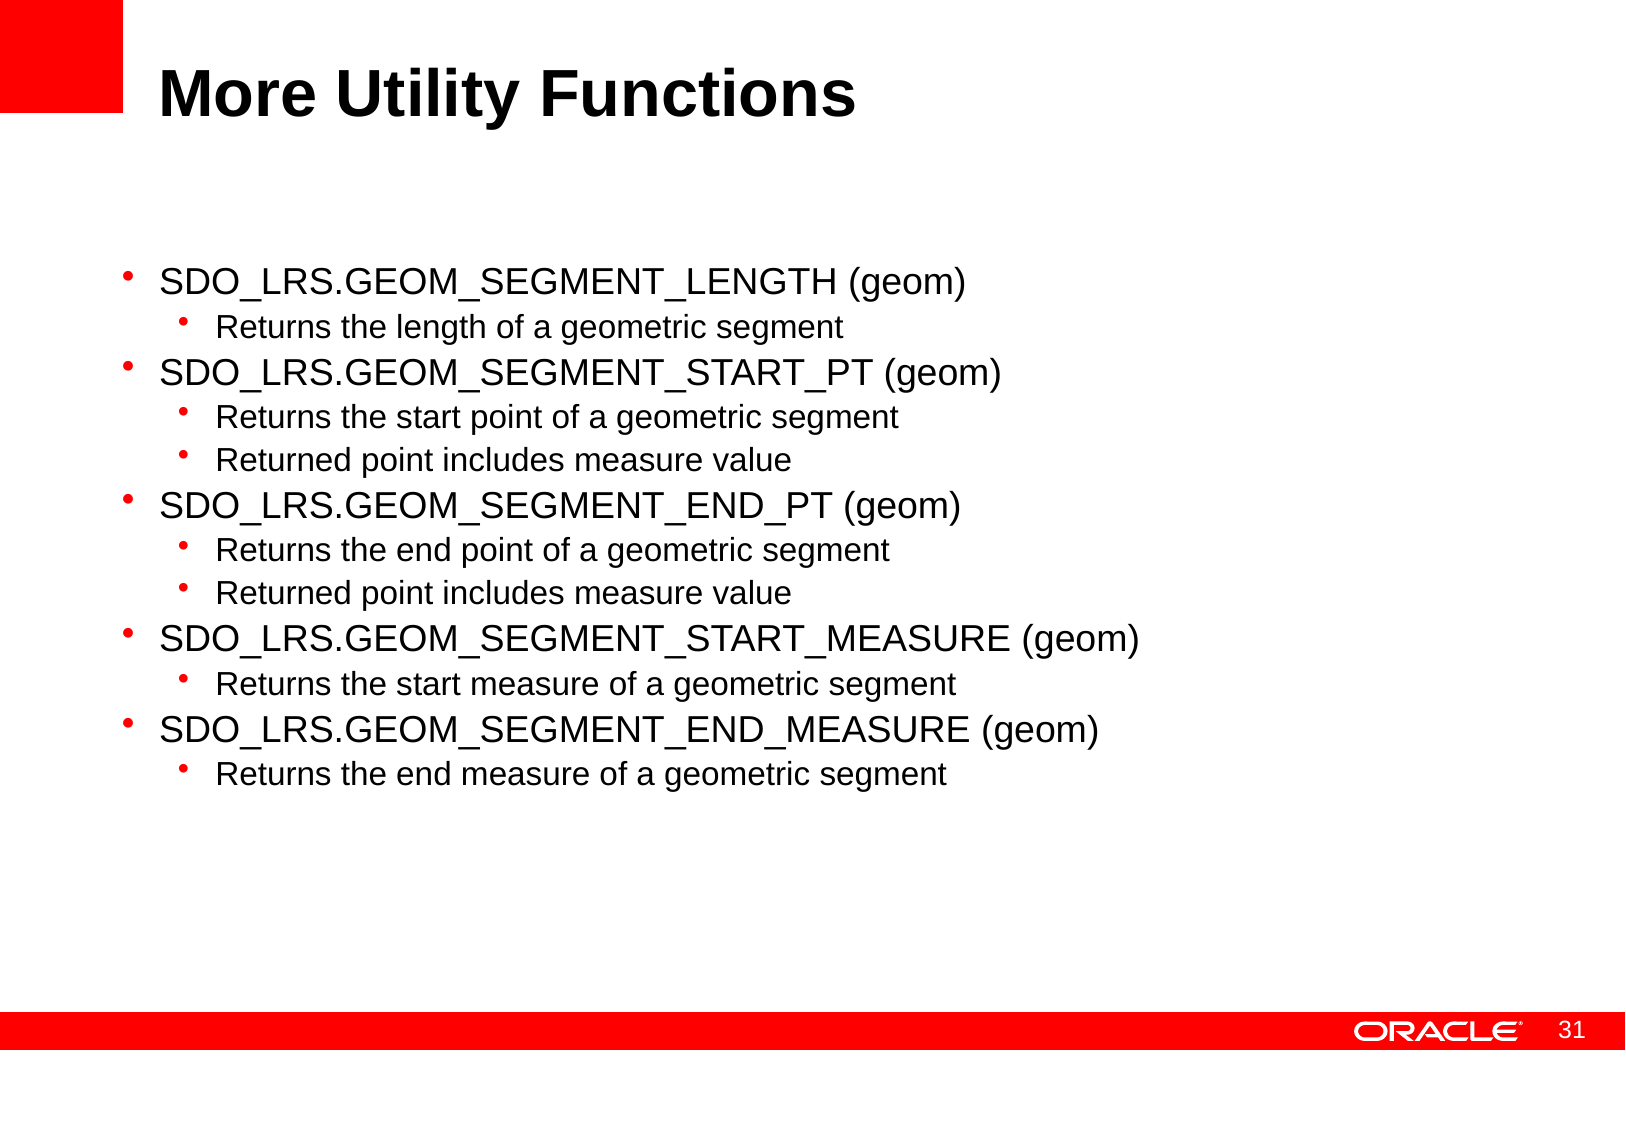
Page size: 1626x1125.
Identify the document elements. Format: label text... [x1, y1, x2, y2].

list SDO_LRS.GEOM_SEGMENT_LENGTH (geom) Returns the length of a geometric segment SDO_LRS.GEOM_SEGMENT_START_PT (geom) Returns the start point of a geometric segment Returned point includes measure value SDO_LRS.GEOM_SEGMENT_END_PT (geom) Returns the end point of a geometric segment Returned point includes measure value SDO_LRS.GEOM_SEGMENT_START_MEASURE (geom) Returns the start measure of a geometric segment SDO_LRS.GEOM_SEGMENT_END_MEASURE (geom) Returns the end measure of a geometric segment [121, 262, 1462, 976]
picture [0, 1012, 1625, 1050]
picture [0, 0, 123, 113]
title More Utility Functions [157, 49, 1506, 205]
